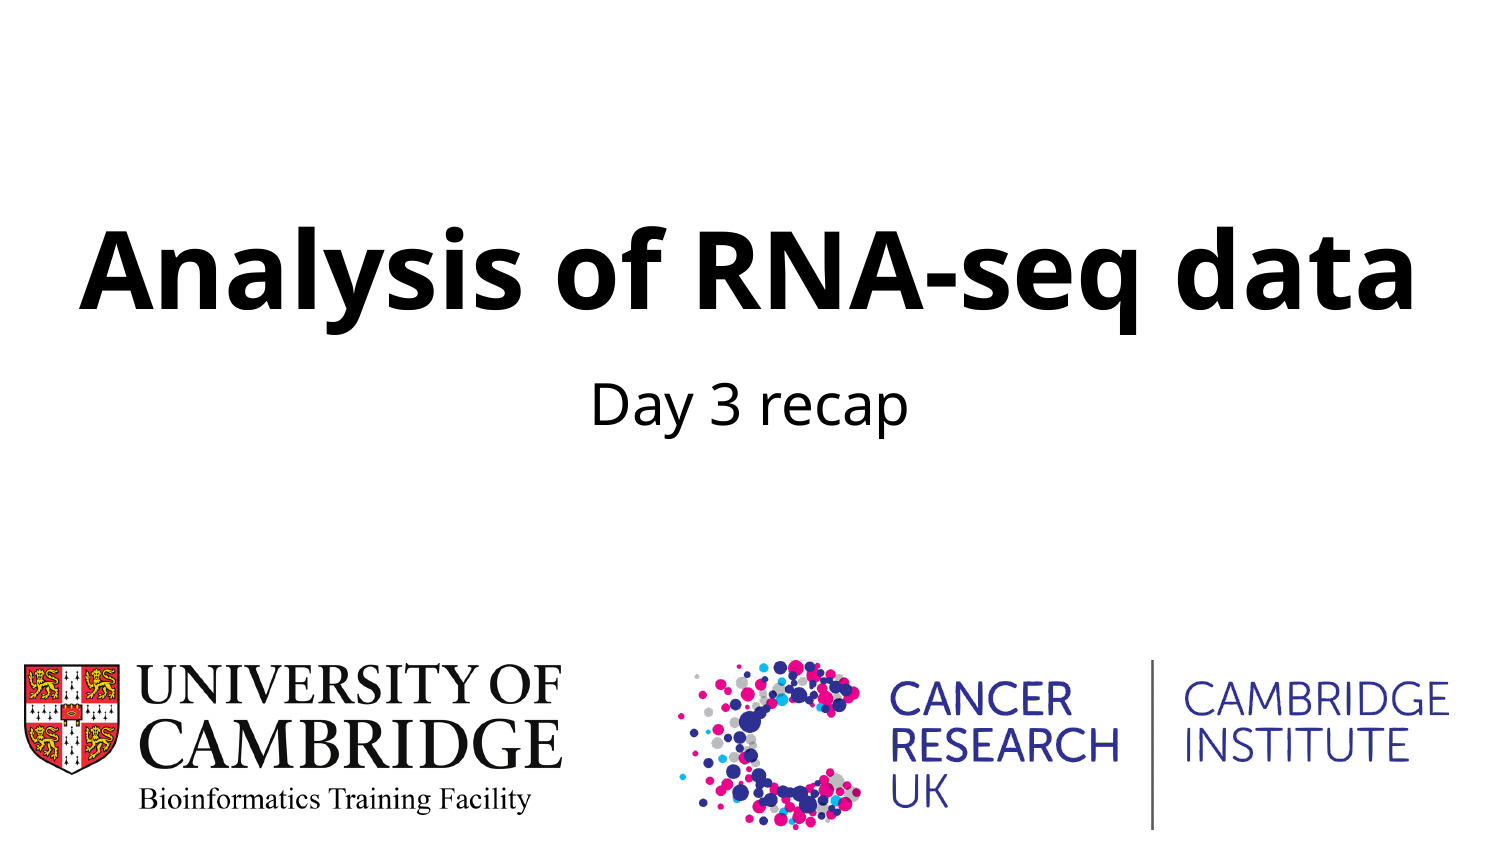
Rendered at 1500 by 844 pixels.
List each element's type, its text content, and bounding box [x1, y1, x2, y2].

picture [24, 662, 562, 835]
picture [678, 660, 1450, 830]
title Analysis of RNA-seq data [51, 9, 1449, 347]
subtitle Day 3 recap [51, 352, 1449, 483]
